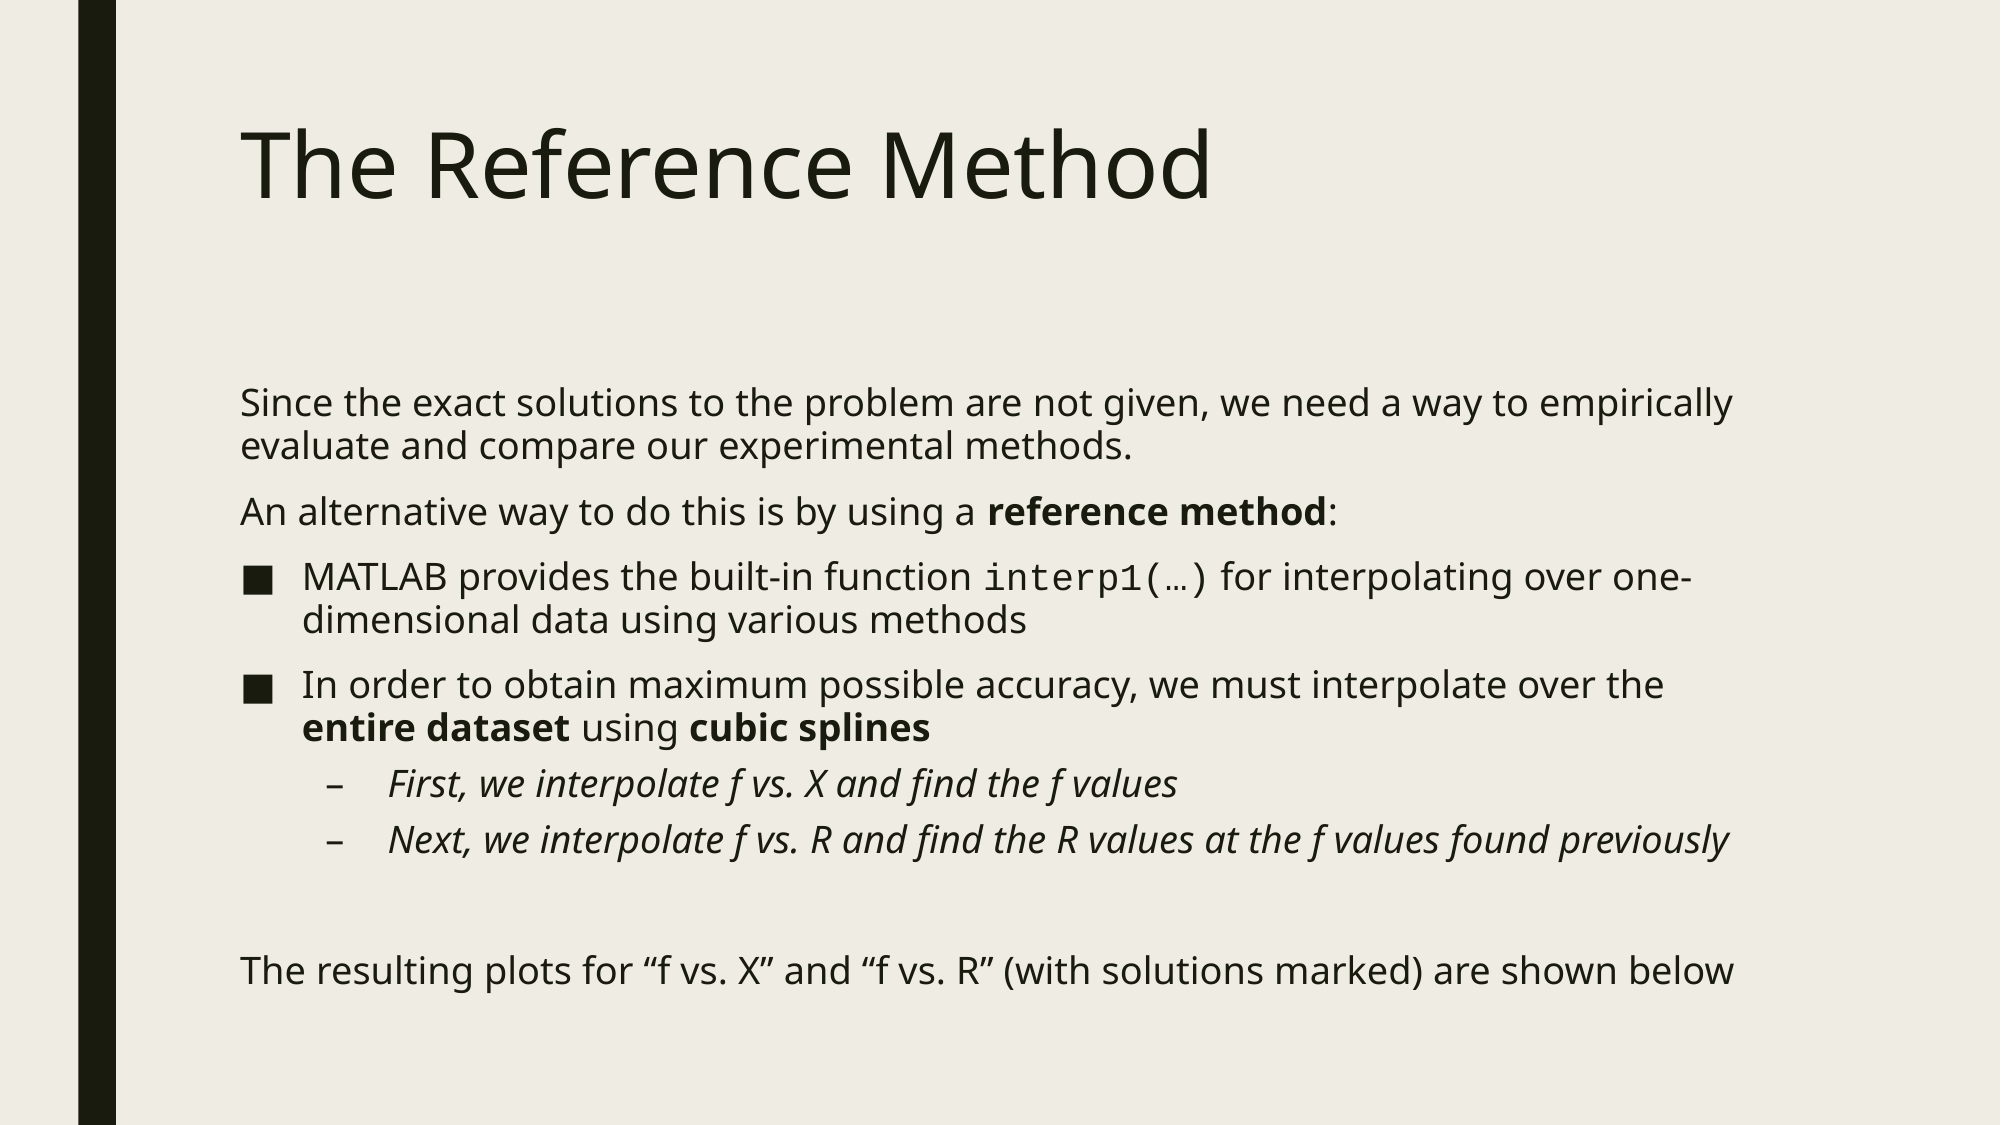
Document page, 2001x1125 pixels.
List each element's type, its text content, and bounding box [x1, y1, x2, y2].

title The Reference Method [225, 112, 1800, 357]
list Since the exact solutions to the problem are not given, we need a way to empirically evaluate and compare our experimental methods. An alternative way to do this is by using a reference method: MATLAB provides the built-in function interp1(…) for interpolating over one-dimensional data using various methods In order to obtain maximum possible accuracy, we must interpolate over the entire dataset using cubic splines First, we interpolate f vs. X and find the f values Next, we interpolate f vs. R and find the R values at the f values found previously The resulting plots for “f vs. X” and “f vs. R” (with solutions marked) are shown below [225, 375, 1800, 1013]
